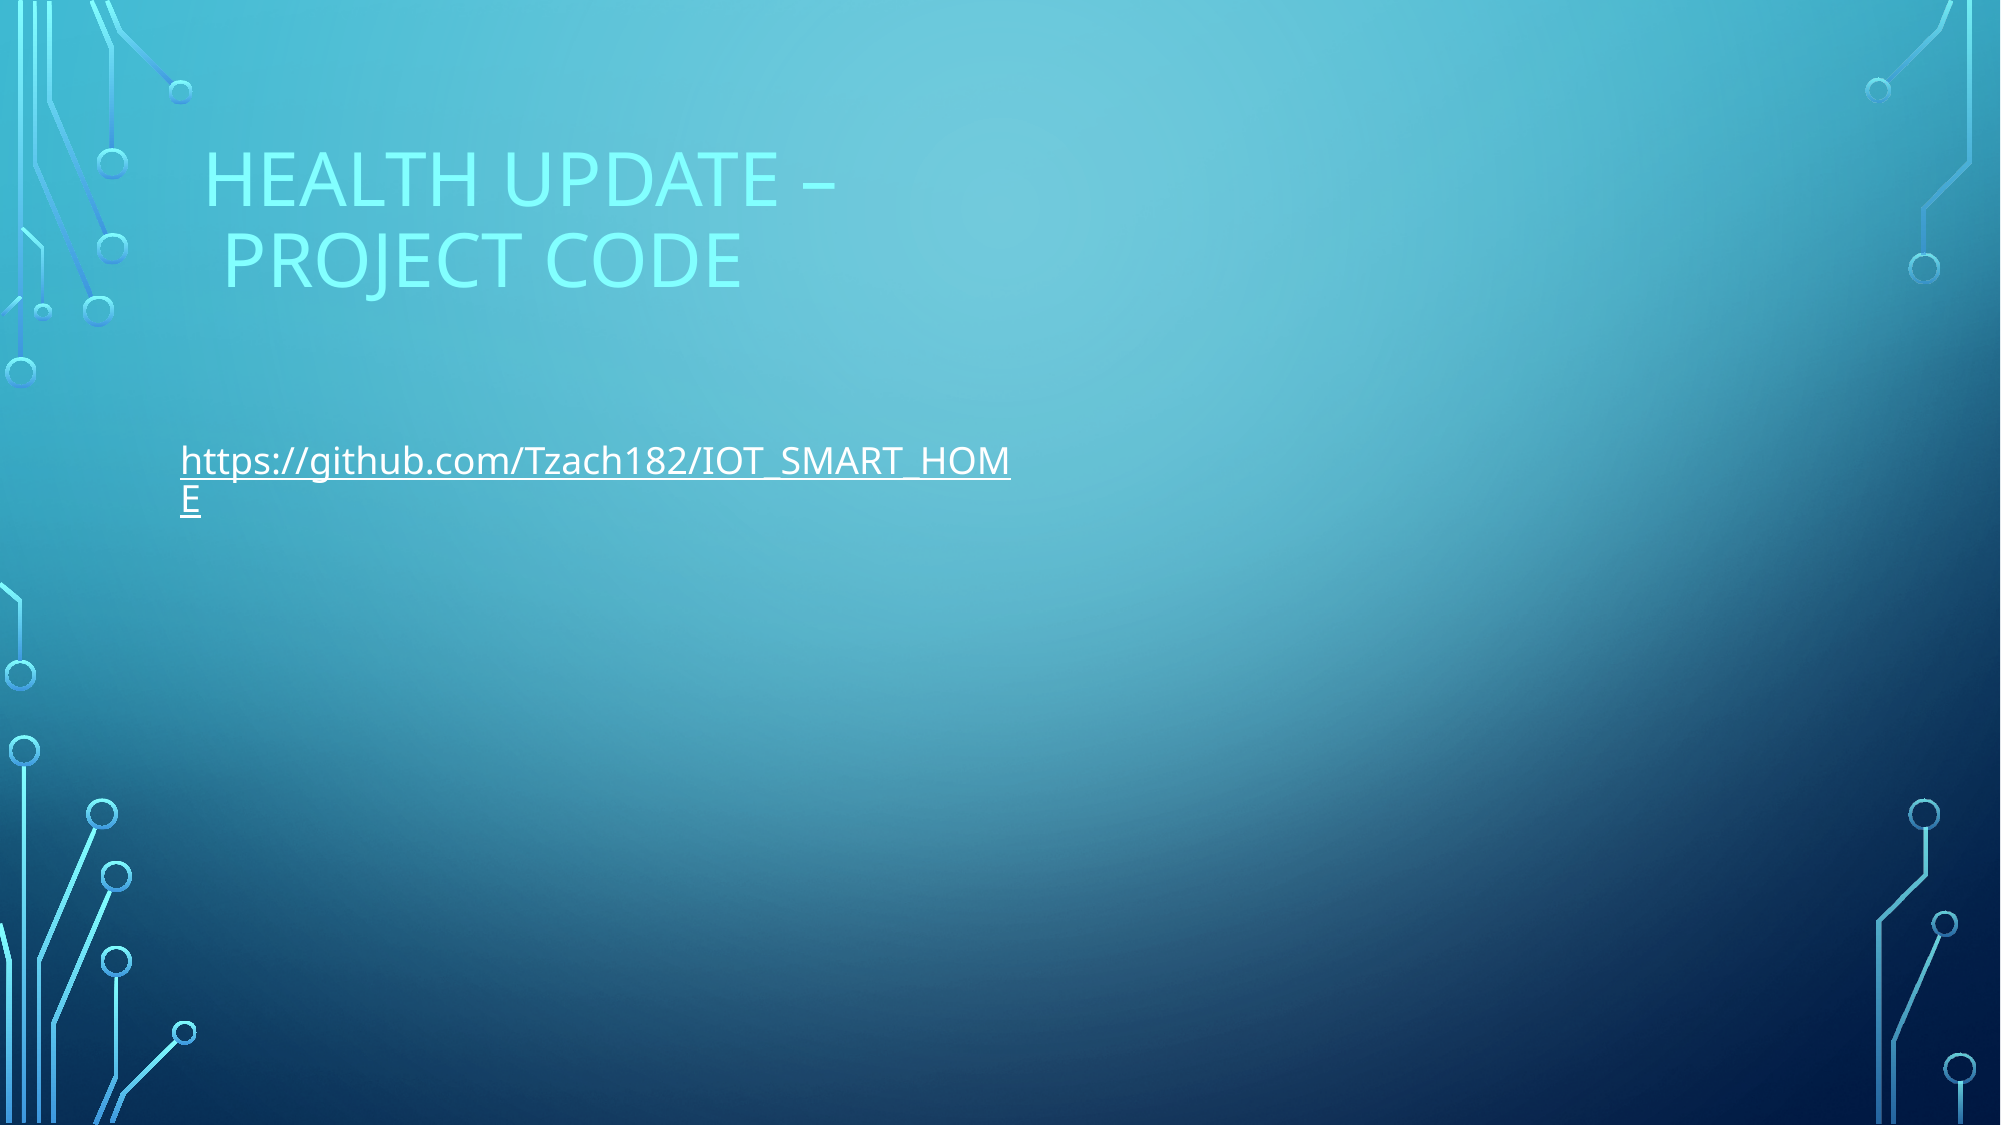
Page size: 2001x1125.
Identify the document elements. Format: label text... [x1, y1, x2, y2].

text_box https://github.com/Tzach182/IOT_SMART_HOME [165, 384, 1031, 541]
title Health update – Project CODE [187, 101, 1813, 344]
